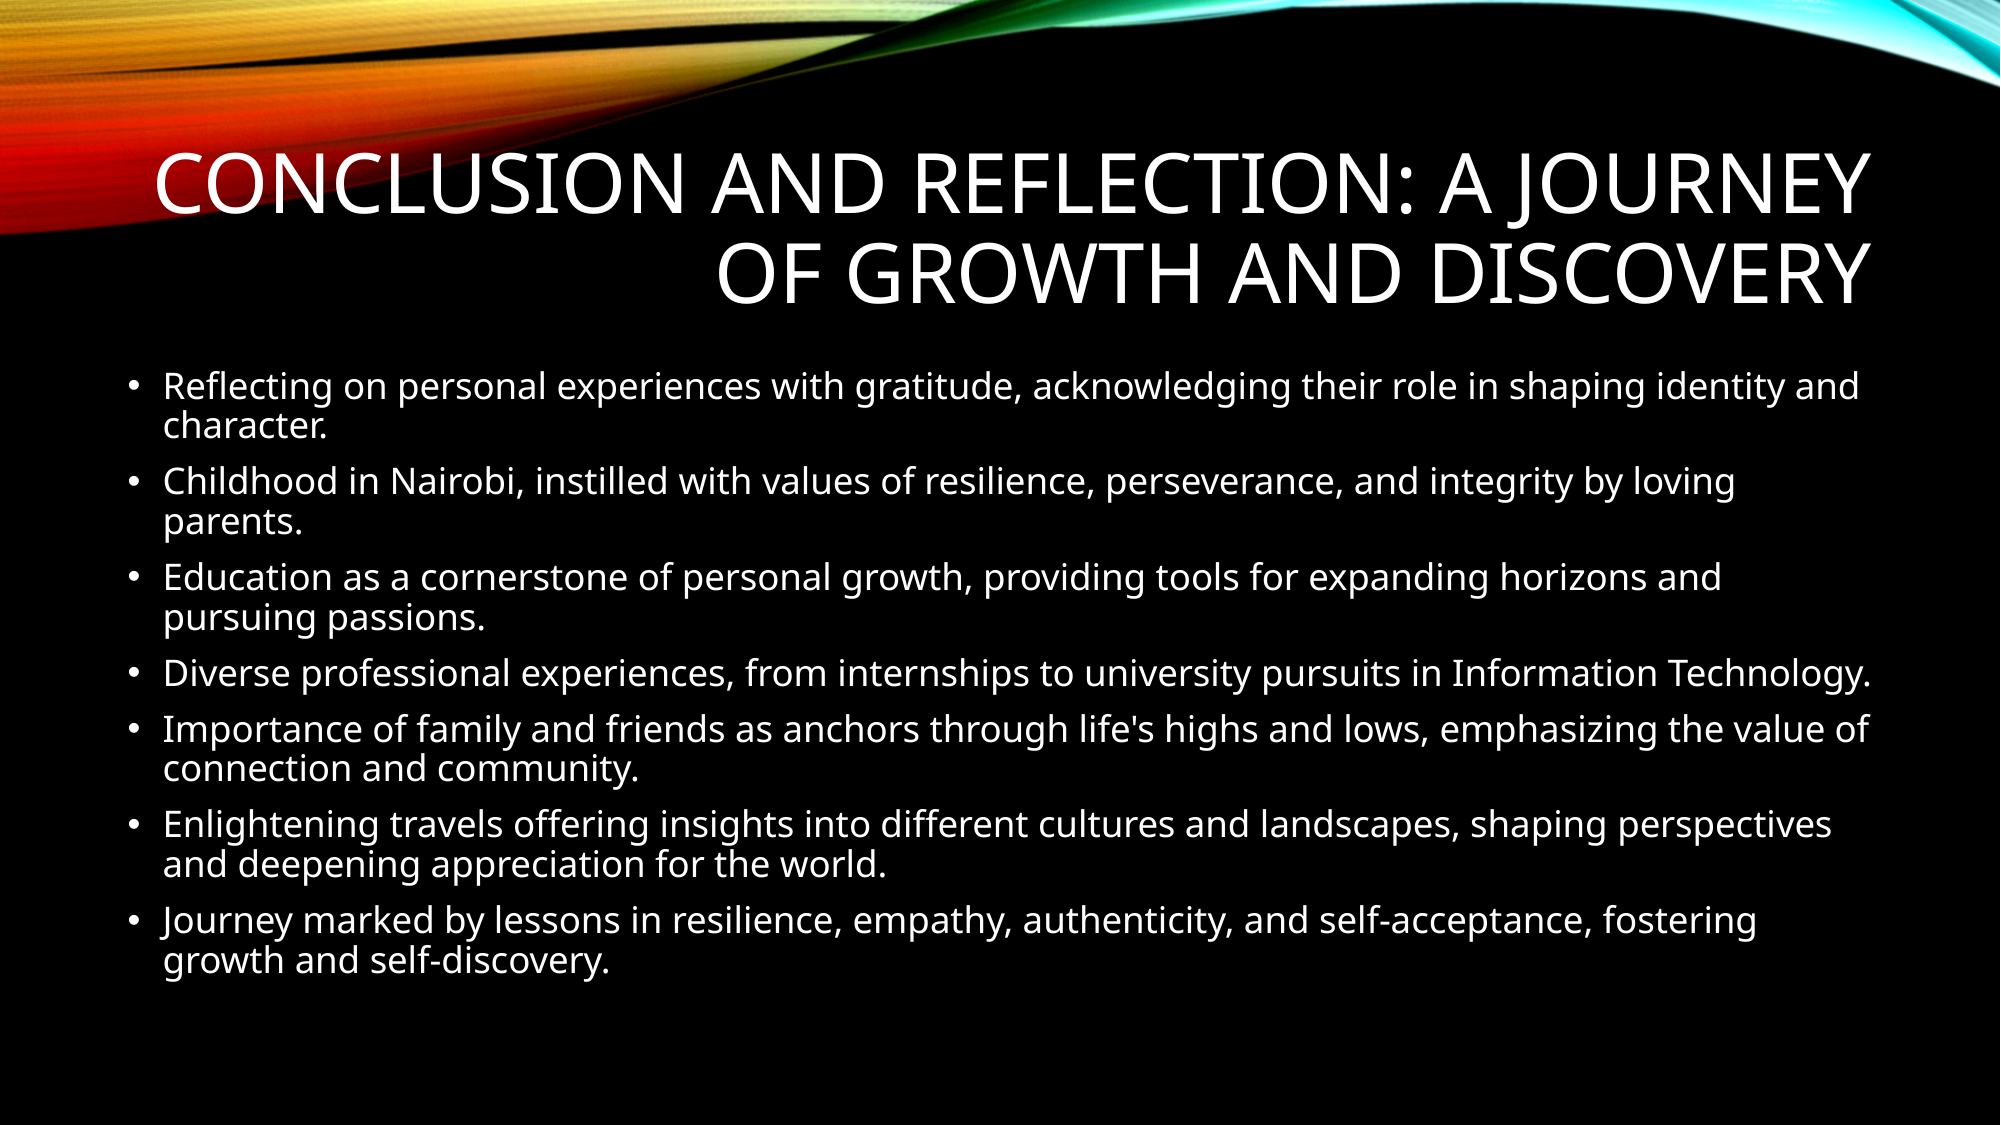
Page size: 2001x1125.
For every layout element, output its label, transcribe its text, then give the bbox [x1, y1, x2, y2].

picture [0, 0, 2000, 237]
title Conclusion and Reflection: A Journey of Growth and Discovery [112, 125, 1888, 338]
list Reflecting on personal experiences with gratitude, acknowledging their role in shaping identity and character. Childhood in Nairobi, instilled with values of resilience, perseverance, and integrity by loving parents. Education as a cornerstone of personal growth, providing tools for expanding horizons and pursuing passions. Diverse professional experiences, from internships to university pursuits in Information Technology. Importance of family and friends as anchors through life's highs and lows, emphasizing the value of connection and community. Enlightening travels offering insights into different cultures and landscapes, shaping perspectives and deepening appreciation for the world. Journey marked by lessons in resilience, empathy, authenticity, and self-acceptance, fostering growth and self-discovery. [112, 360, 1888, 1021]
